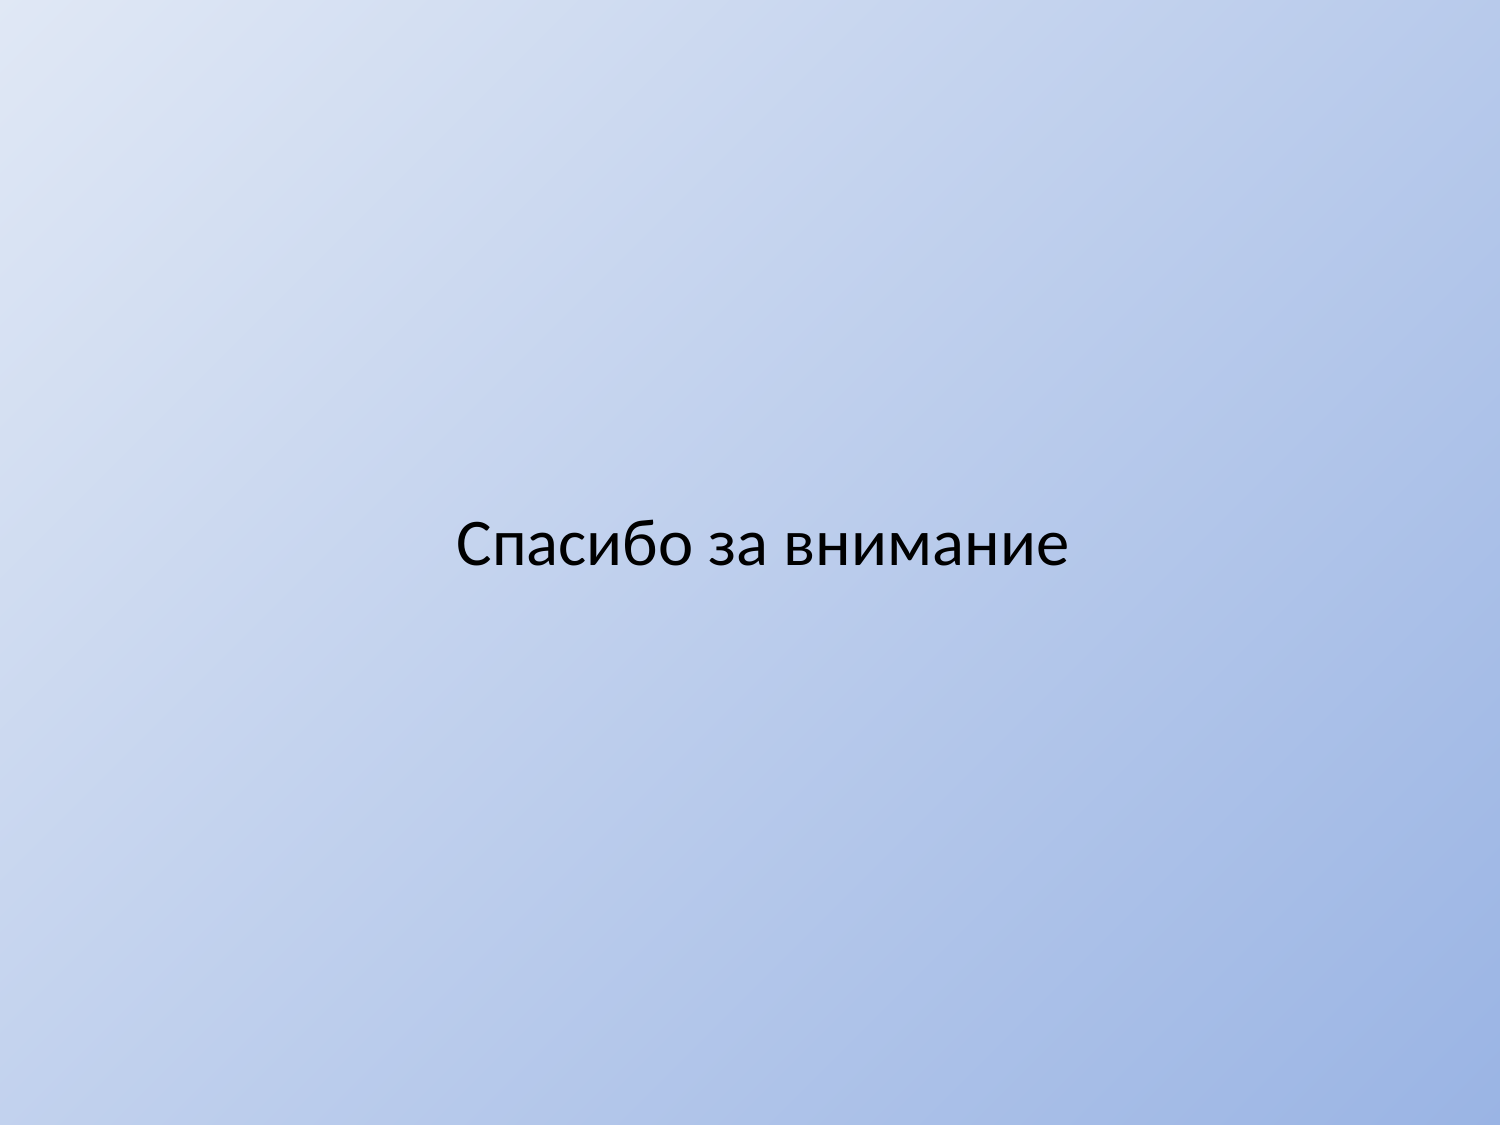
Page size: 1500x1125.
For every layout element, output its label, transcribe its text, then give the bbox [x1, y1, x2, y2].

list Спасибо за внимание [88, 491, 1439, 603]
